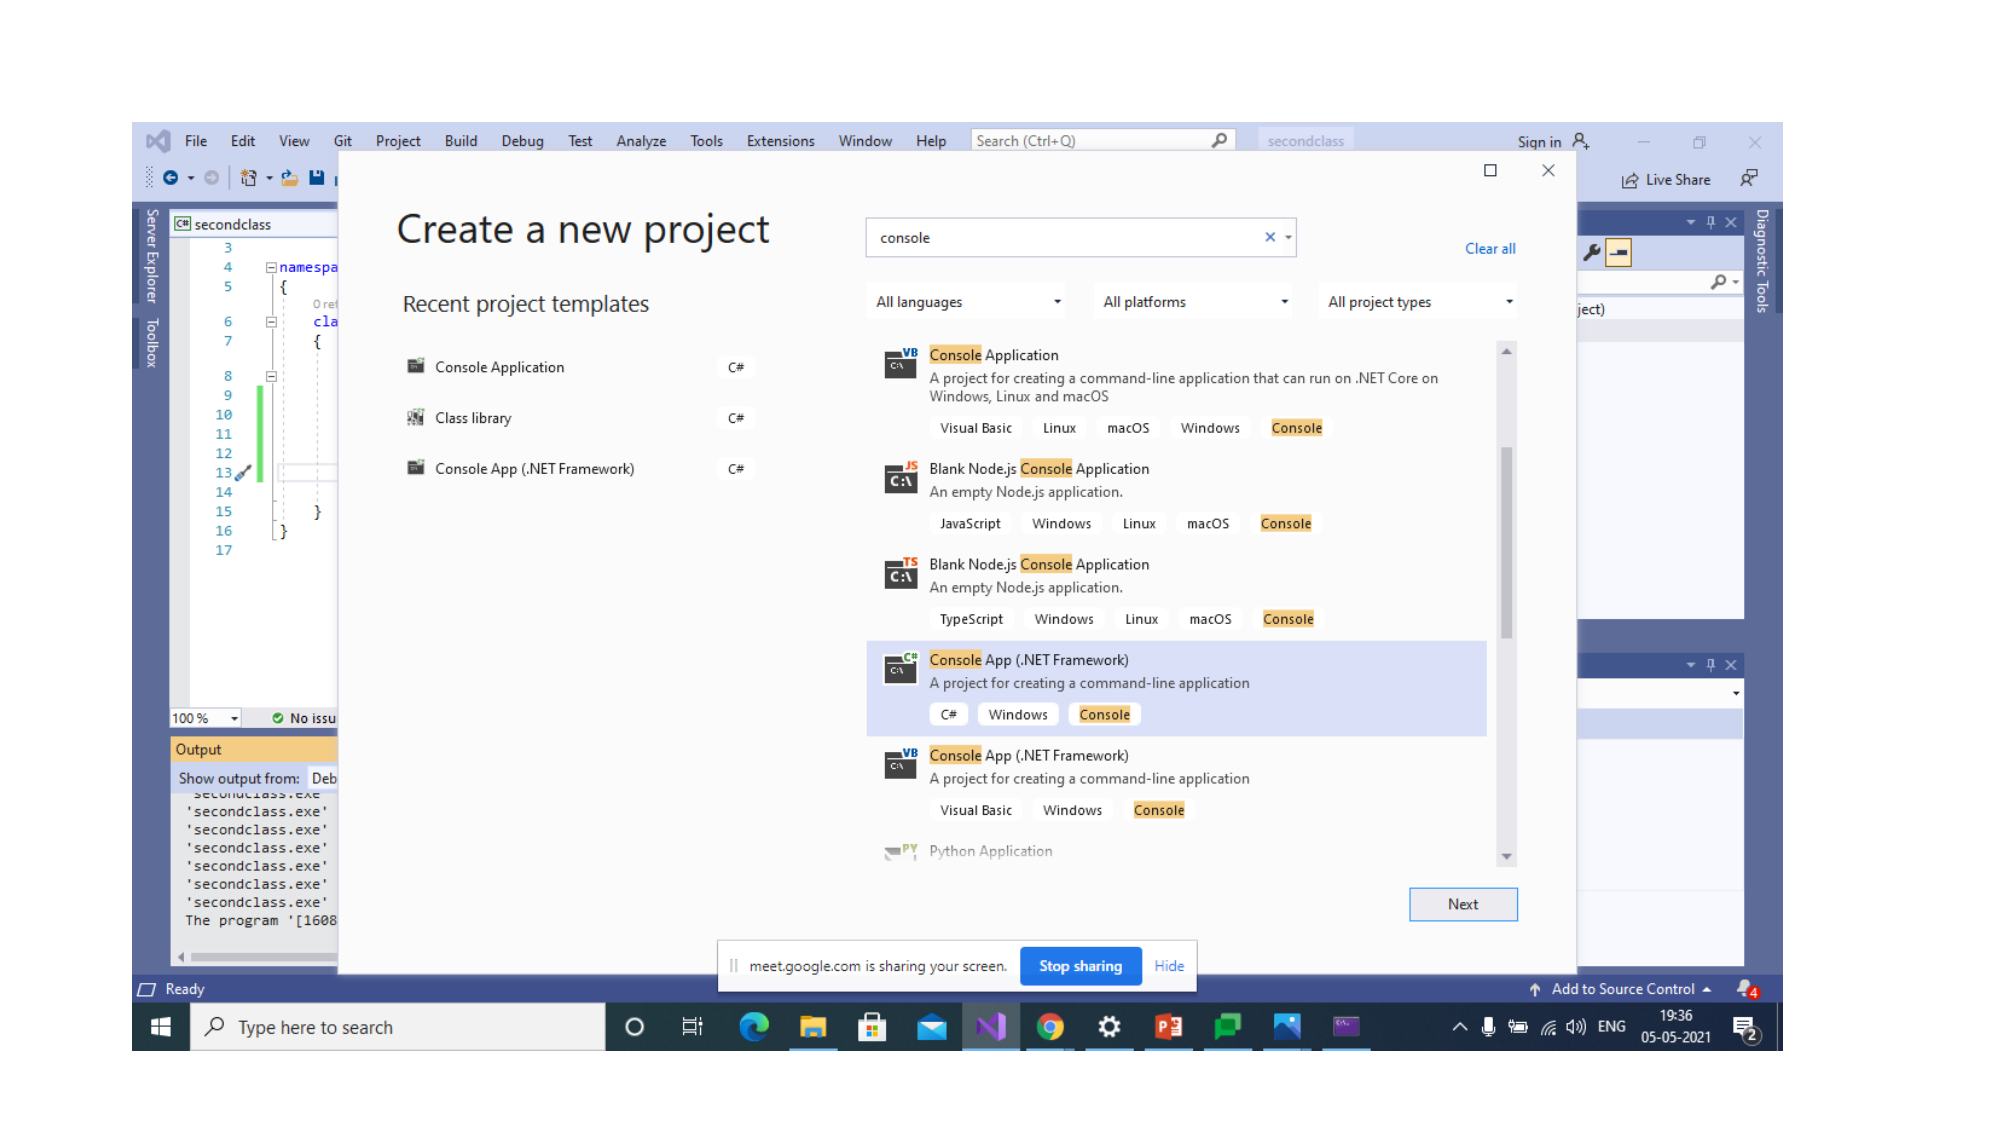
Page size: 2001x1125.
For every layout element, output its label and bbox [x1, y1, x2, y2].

picture [132, 122, 1783, 1051]
